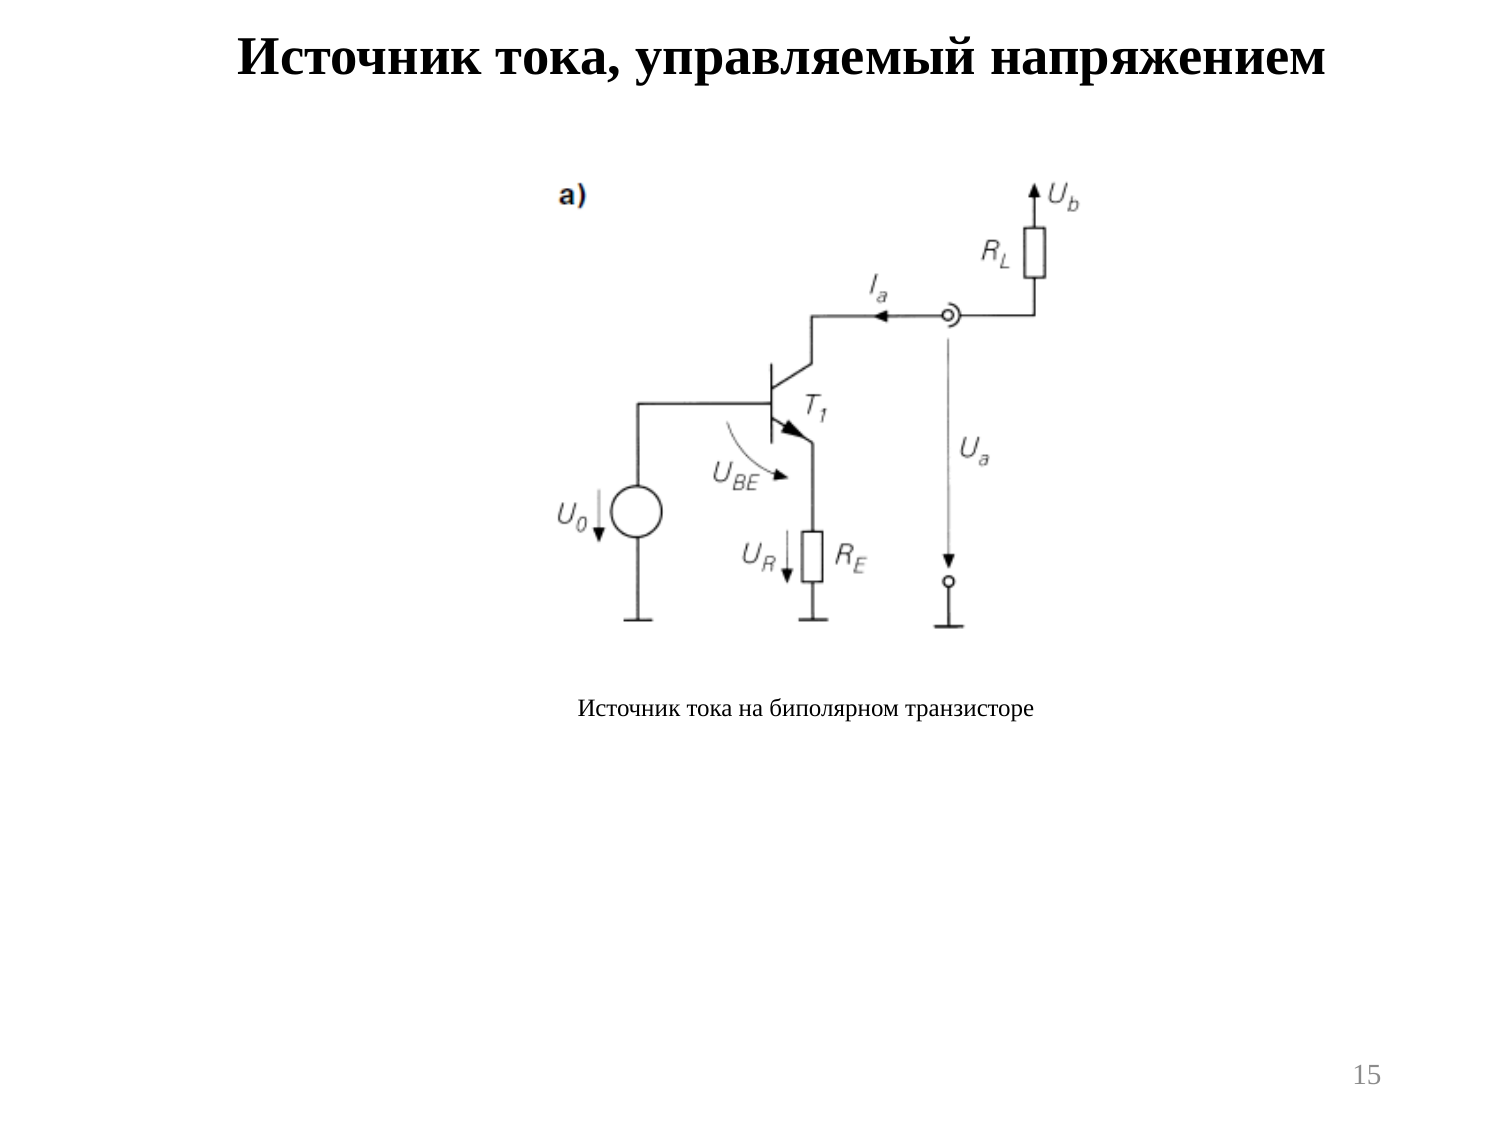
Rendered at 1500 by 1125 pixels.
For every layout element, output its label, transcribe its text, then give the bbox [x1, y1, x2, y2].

picture [543, 169, 1089, 652]
title Источник тока, управляемый напряжением [116, 1, 1450, 114]
text_box Источник тока на биполярном транзисторе [552, 684, 1060, 729]
slide_number 15 [1059, 1042, 1397, 1103]
